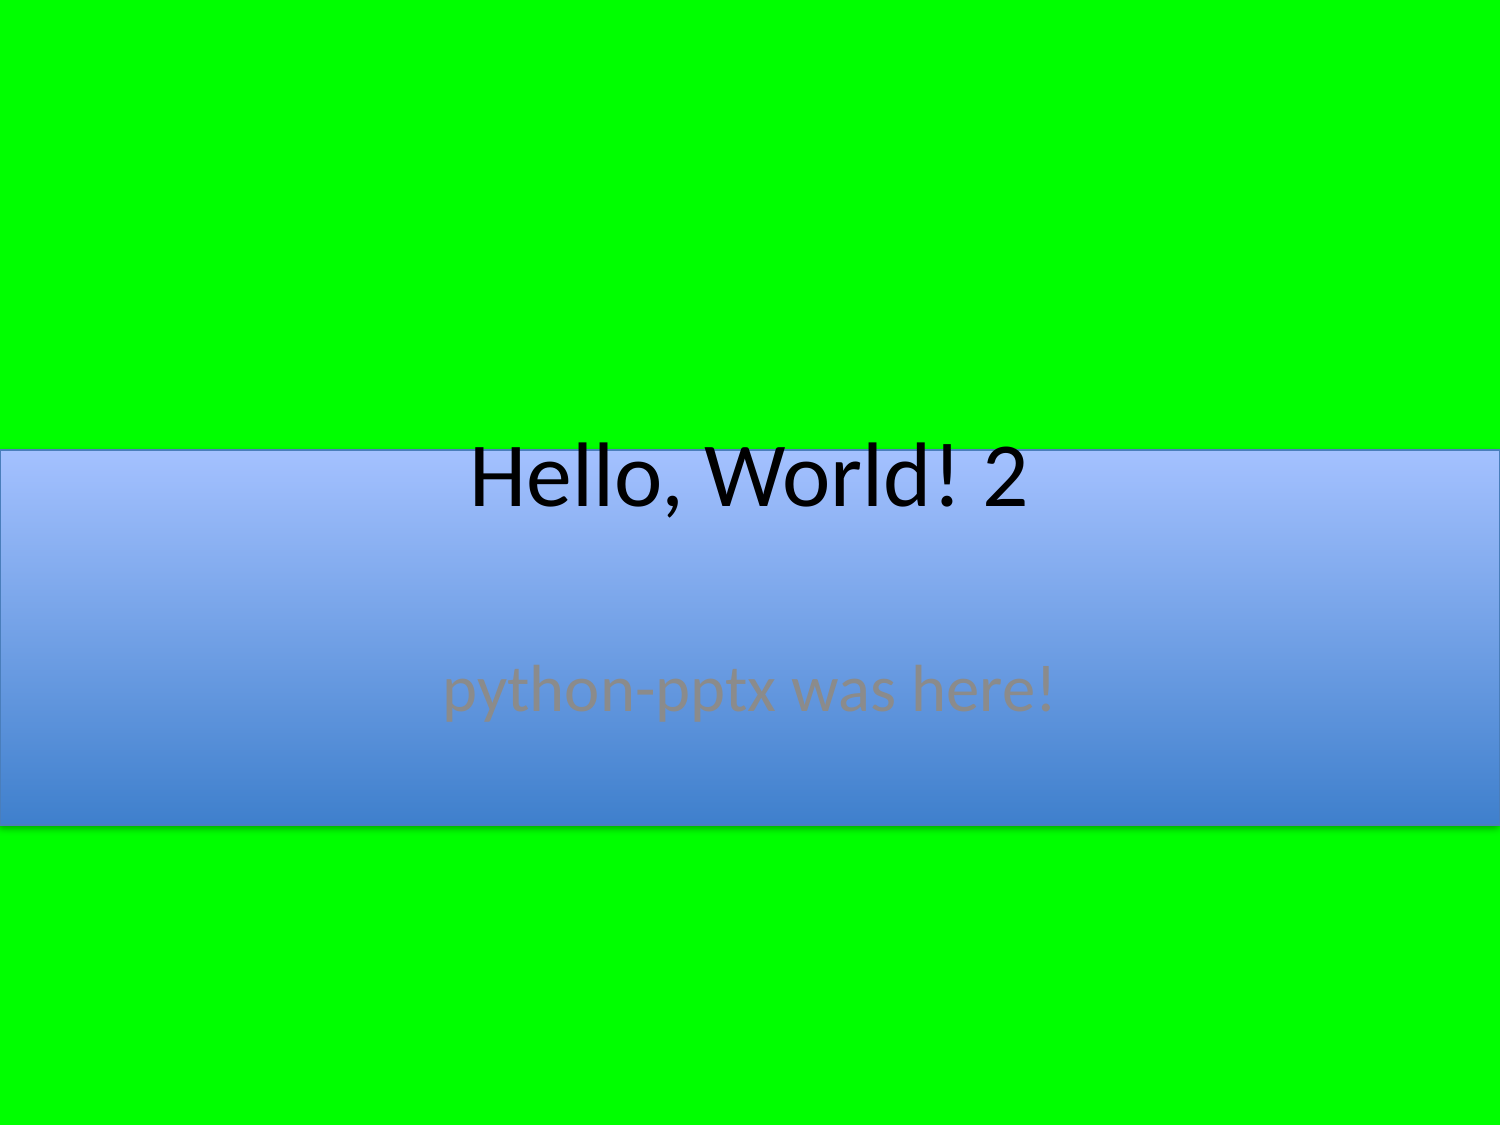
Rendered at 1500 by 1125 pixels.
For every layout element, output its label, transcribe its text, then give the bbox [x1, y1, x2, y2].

subtitle python-pptx was here! [225, 637, 1275, 925]
text_box [0, 449, 1500, 826]
title Hello, World! 2 [112, 349, 1388, 591]
